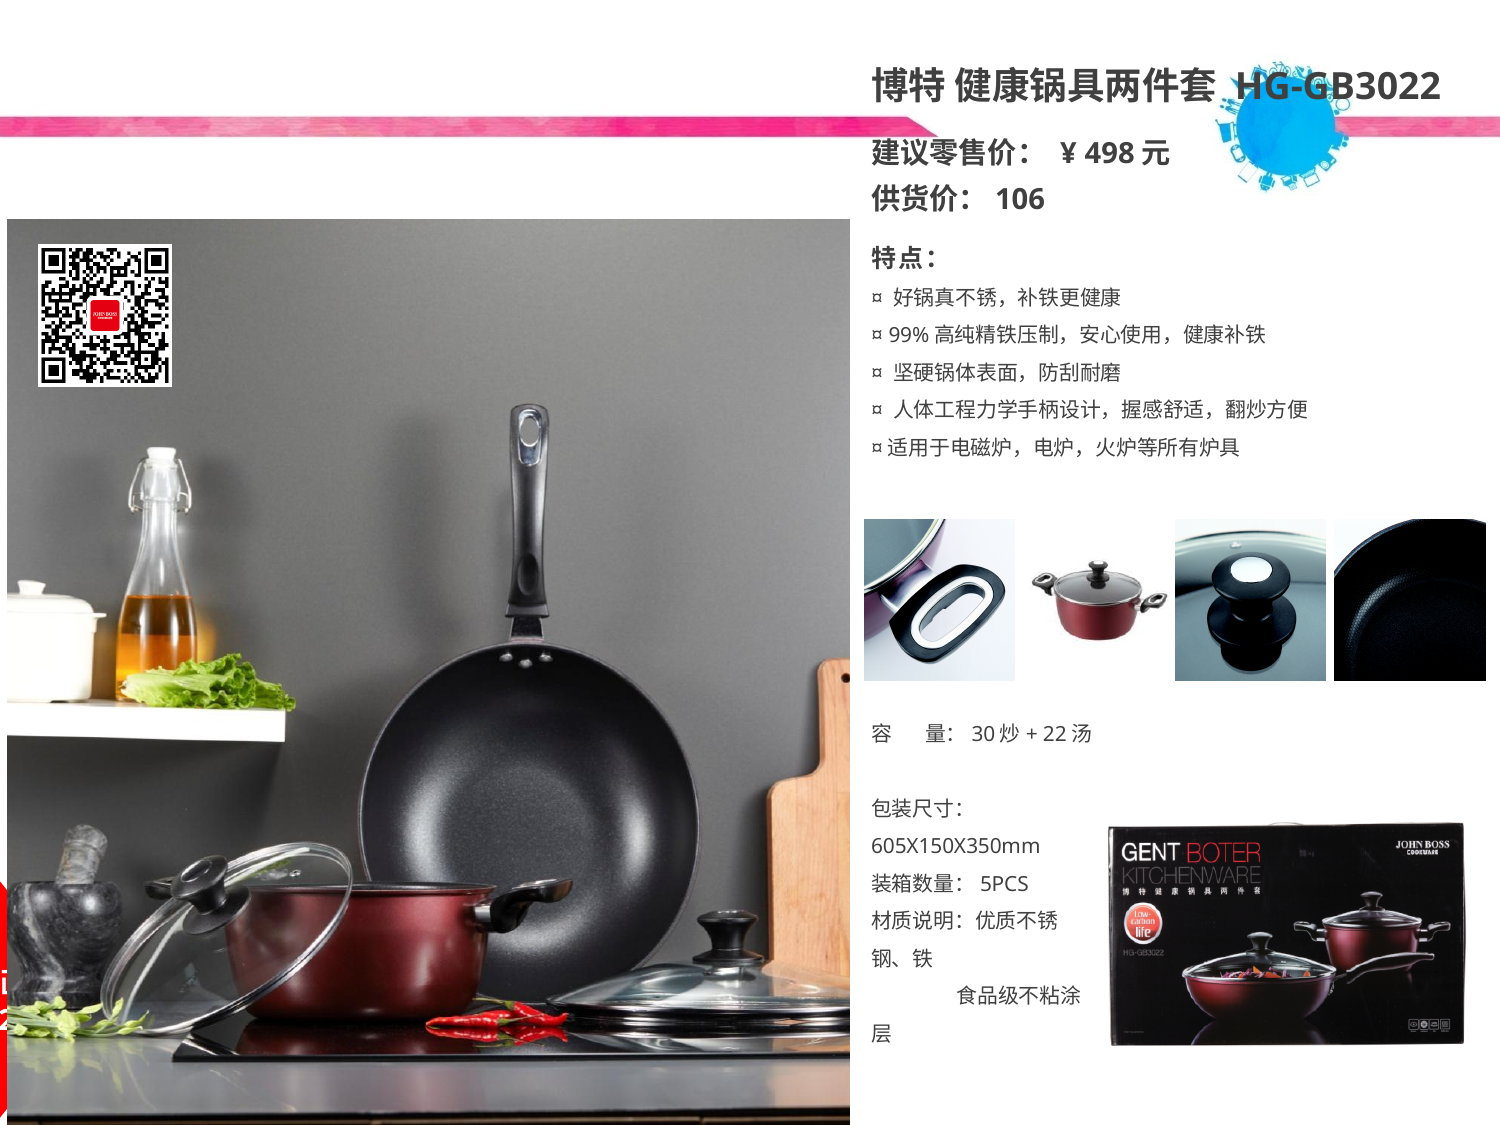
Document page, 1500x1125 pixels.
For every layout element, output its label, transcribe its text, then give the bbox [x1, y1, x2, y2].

text_box 特点： ¤ 好锅真不锈，补铁更健康 ¤ 99%高纯精铁压制，安心使用，健康补铁 ¤ 坚硬锅体表面，防刮耐磨 ¤ 人体工程力学手柄设计，握感舒适，翻炒方便 ¤适用于电磁炉，电炉，火炉等所有炉具 [856, 219, 1486, 467]
text_box 建议零售价： ¥ 498元 供货价：106 [856, 116, 1282, 223]
picture [0, 0, 1500, 1125]
text_box 博特 健康锅具两件套 HG-GB3022 [856, 54, 1500, 115]
text_box 容 量：30炒+ 22汤 包装尺寸：605X150X350mm 装箱数量：5PCS 材质说明：优质不锈钢、铁 食品级不粘涂层 [856, 700, 1114, 1053]
